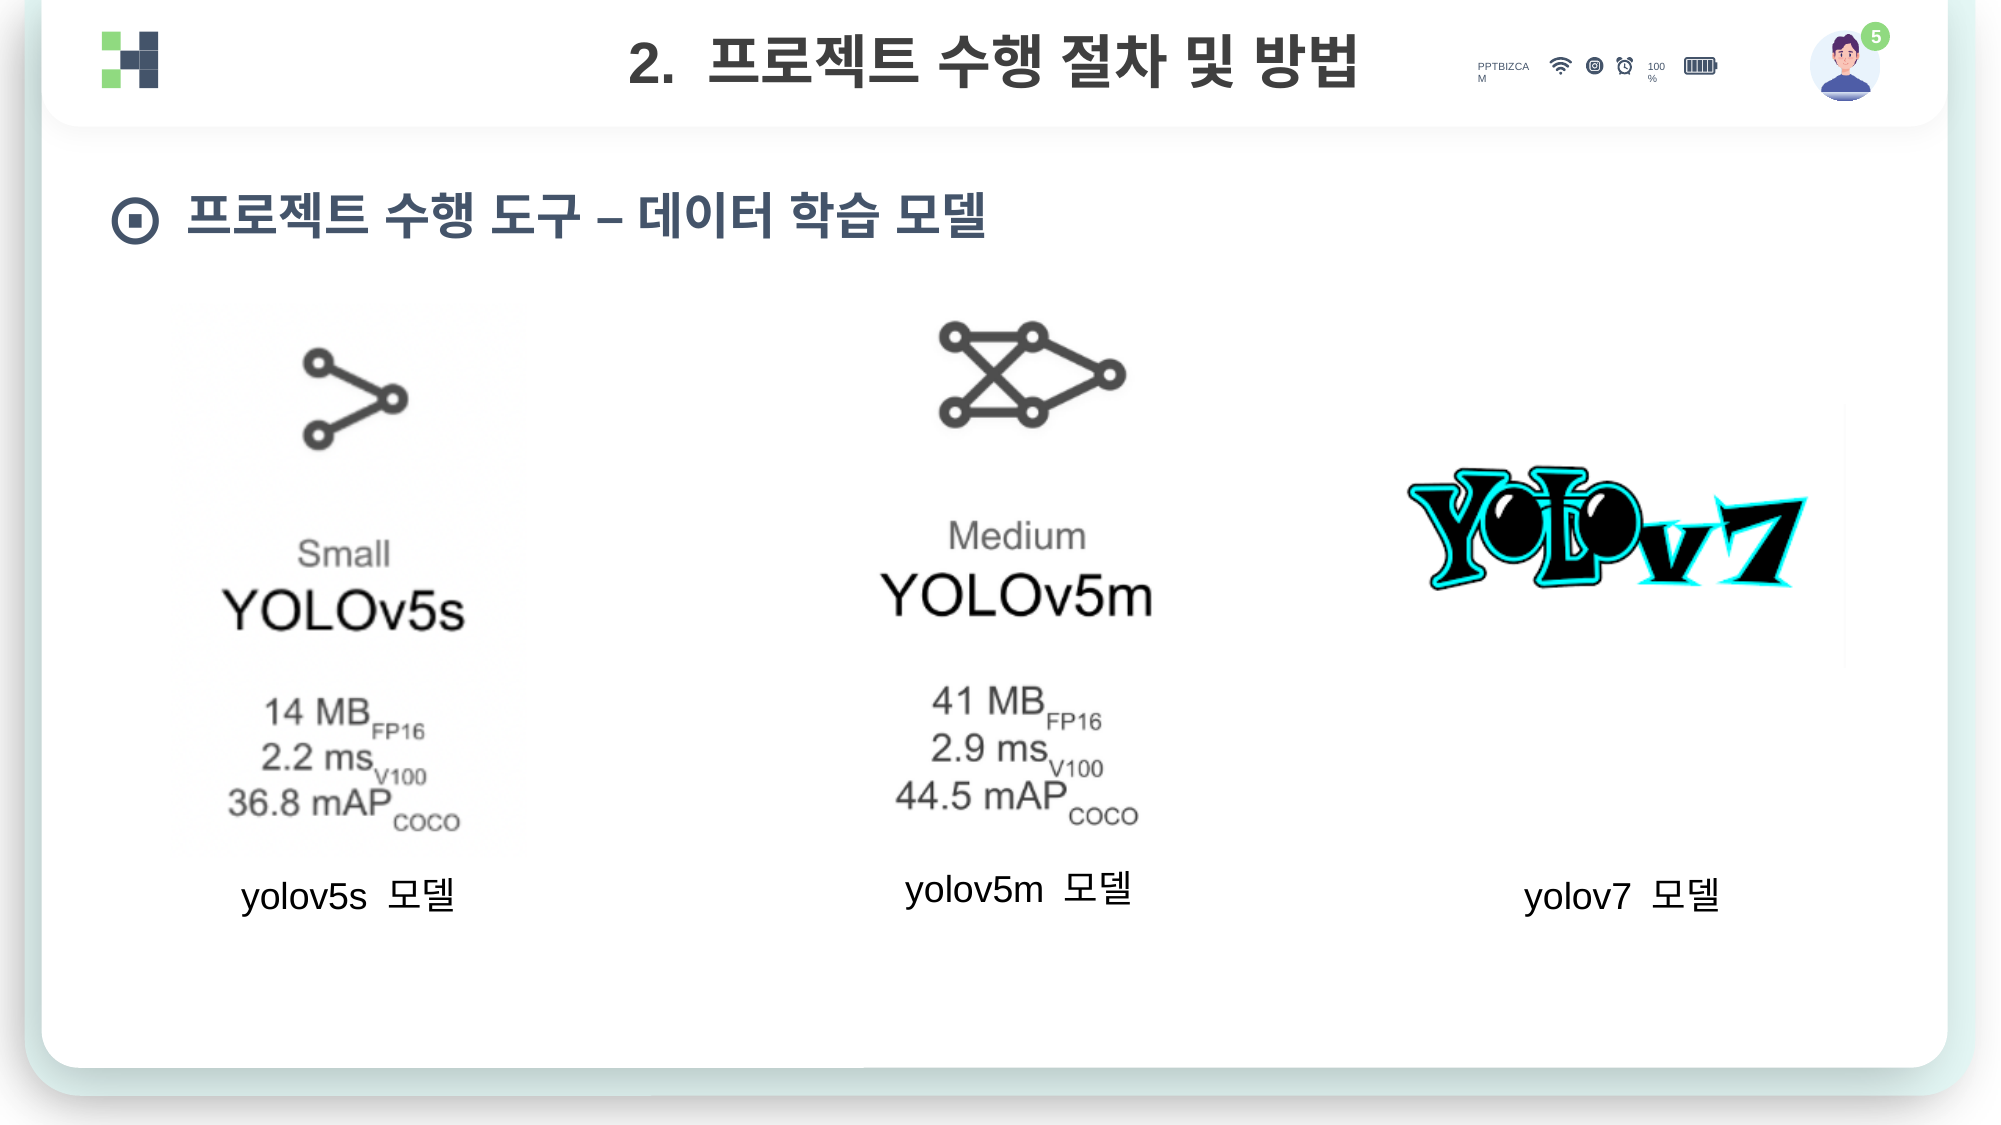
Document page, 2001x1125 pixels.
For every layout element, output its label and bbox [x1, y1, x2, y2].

picture [1376, 404, 1846, 668]
text_box [24, 0, 1976, 1096]
picture [874, 284, 1164, 841]
picture [170, 302, 527, 859]
